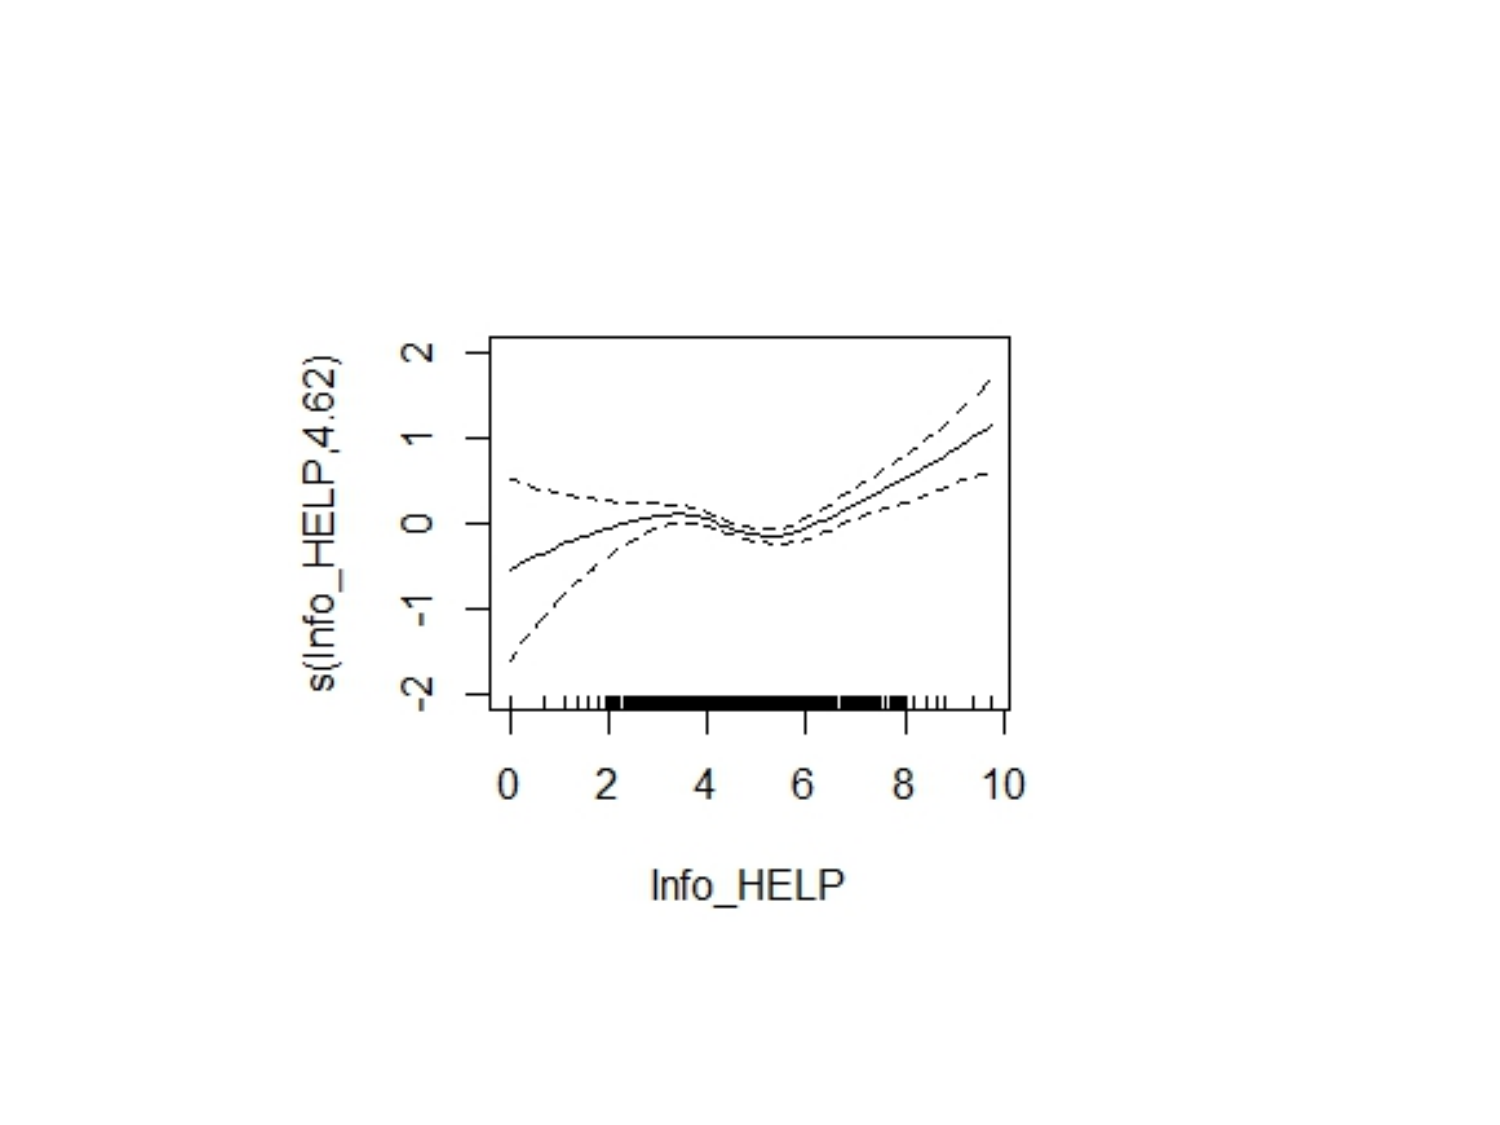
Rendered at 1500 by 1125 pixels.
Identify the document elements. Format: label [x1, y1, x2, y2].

list [287, 135, 1115, 963]
